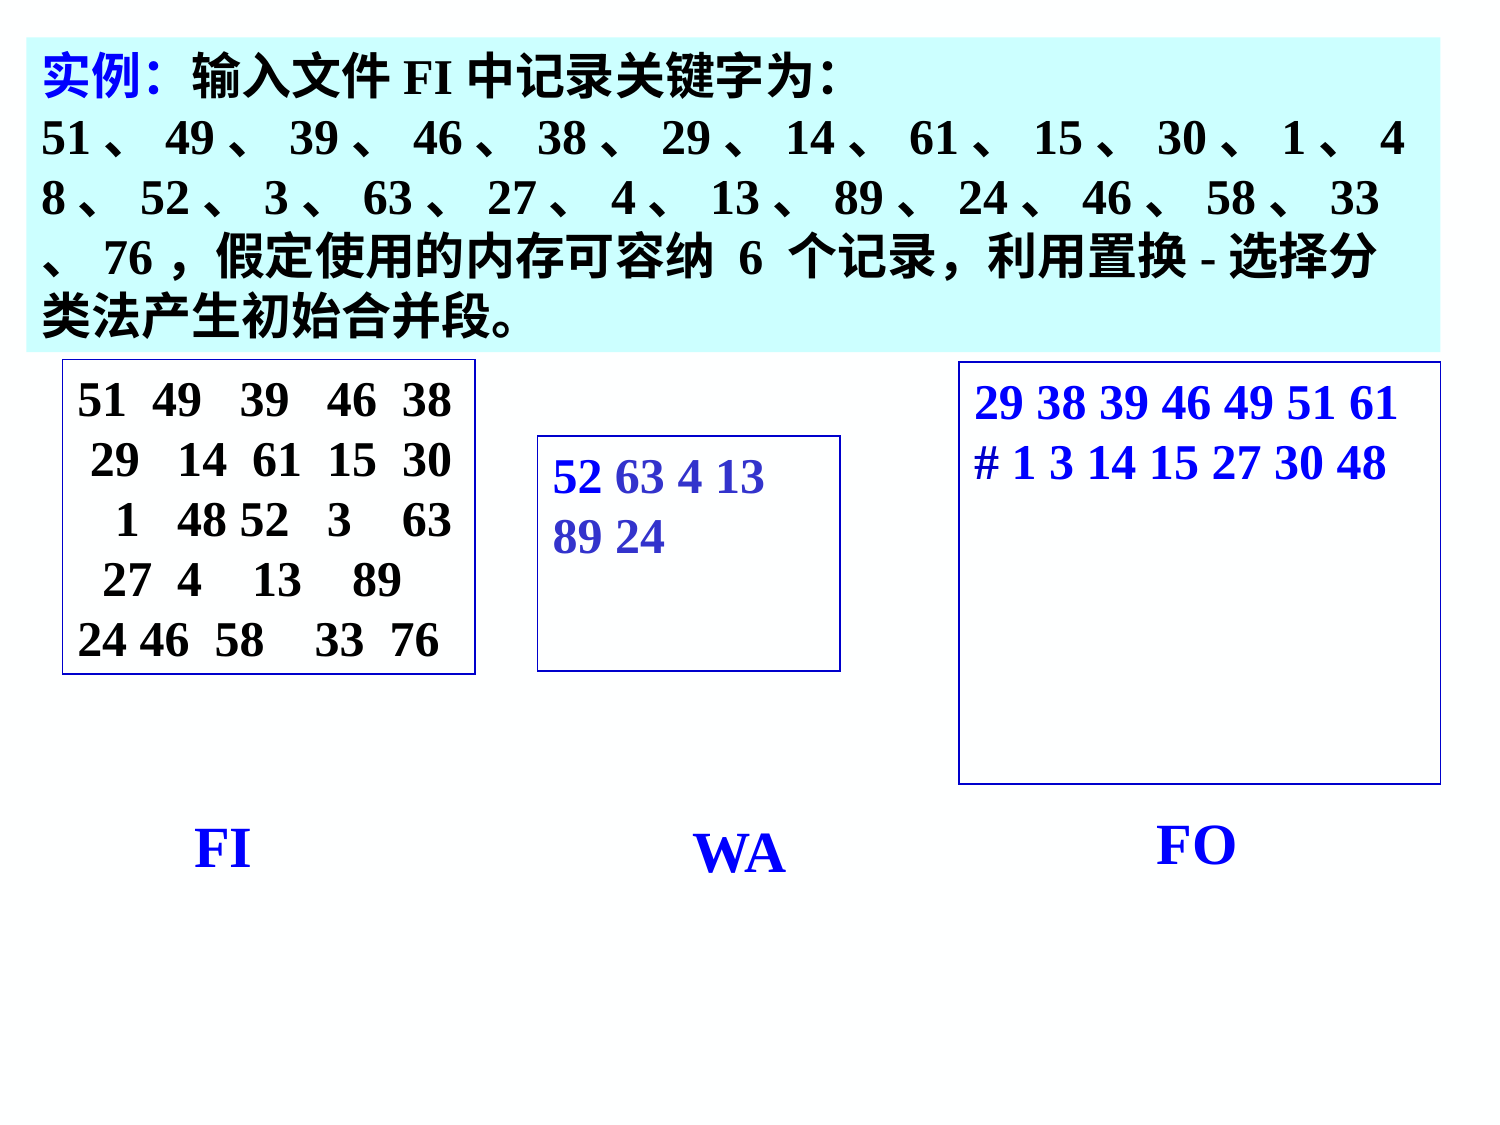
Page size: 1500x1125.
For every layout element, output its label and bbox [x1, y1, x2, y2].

text_box [677, 807, 875, 893]
text_box [179, 801, 302, 887]
text_box [1141, 798, 1264, 884]
text_box [959, 362, 1441, 784]
text_box [537, 435, 841, 671]
text_box [62, 359, 475, 674]
text_box [26, 37, 1441, 353]
